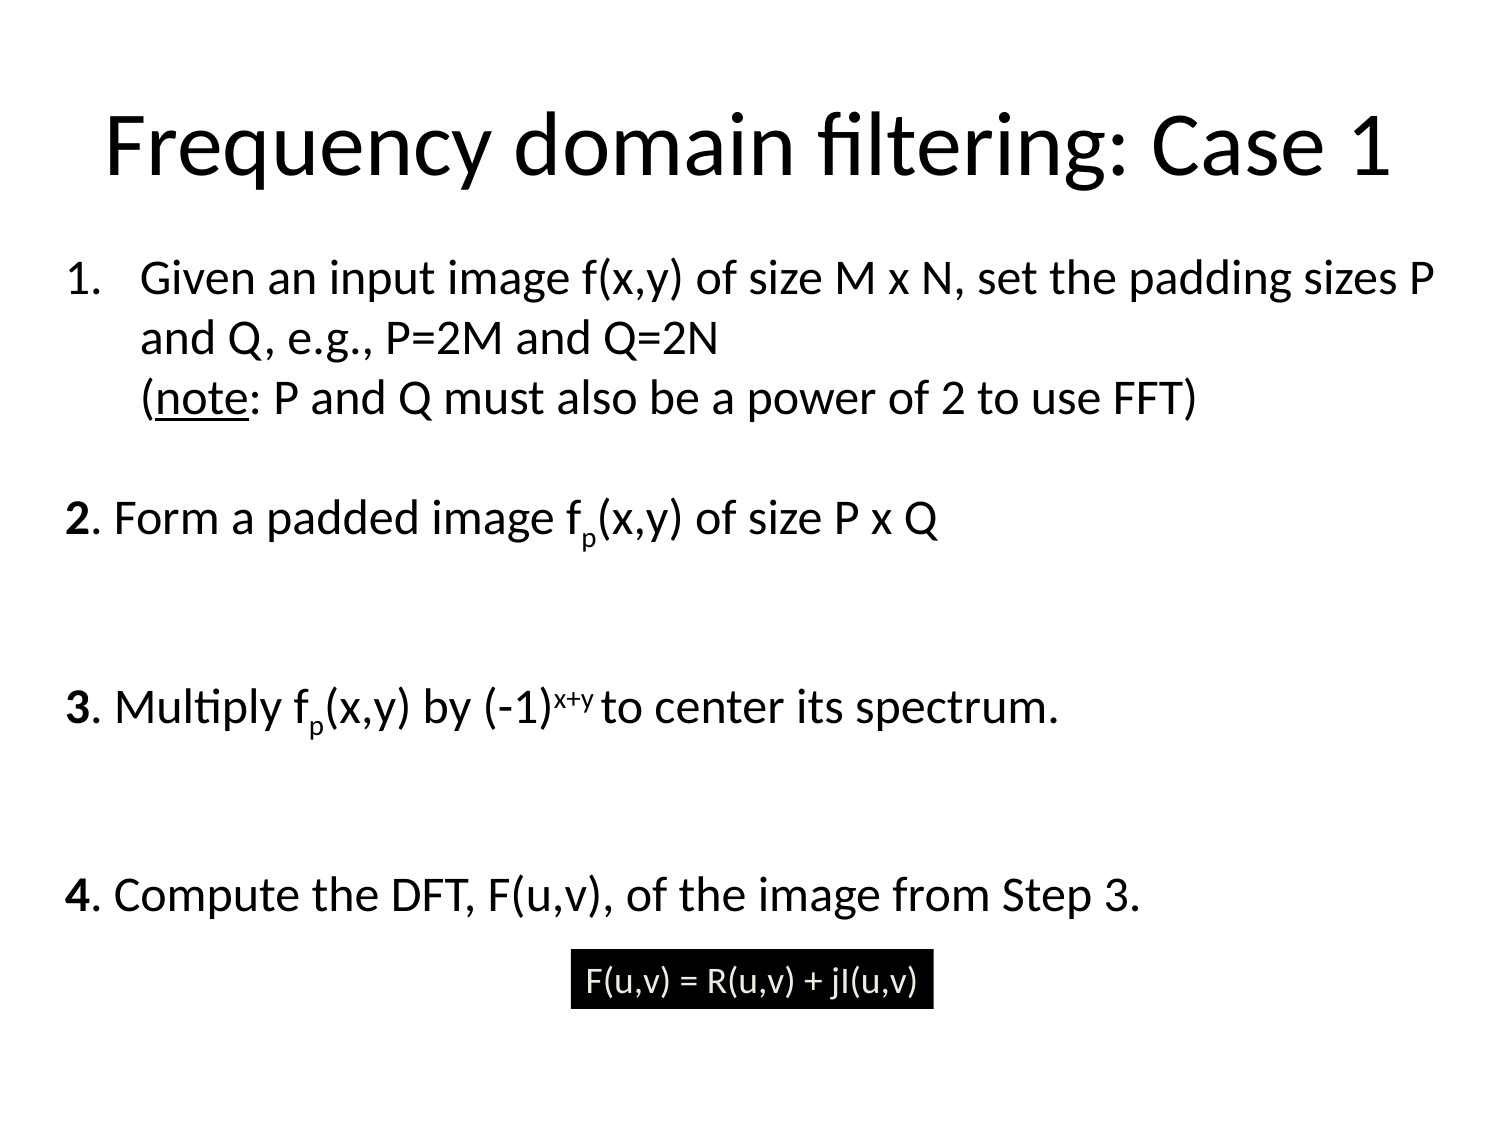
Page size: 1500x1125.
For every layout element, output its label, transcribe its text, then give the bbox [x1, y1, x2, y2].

text_box F(u,v) = R(u,v) + jI(u,v) [570, 989, 934, 1009]
text_box Given an input image f(x,y) of size M x N, set the padding sizes P and Q, e.g., P=2M and Q=2N (note: P and Q must also be a power of 2 to use FFT) 2. Form a padded image fp(x,y) of size P x Q 3. Multiply fp(x,y) by (-1)x+y to center its spectrum. 4. Compute the DFT, F(u,v), of the image from Step 3. [49, 237, 1475, 989]
title Frequency domain filtering: Case 1 [75, 45, 1425, 233]
